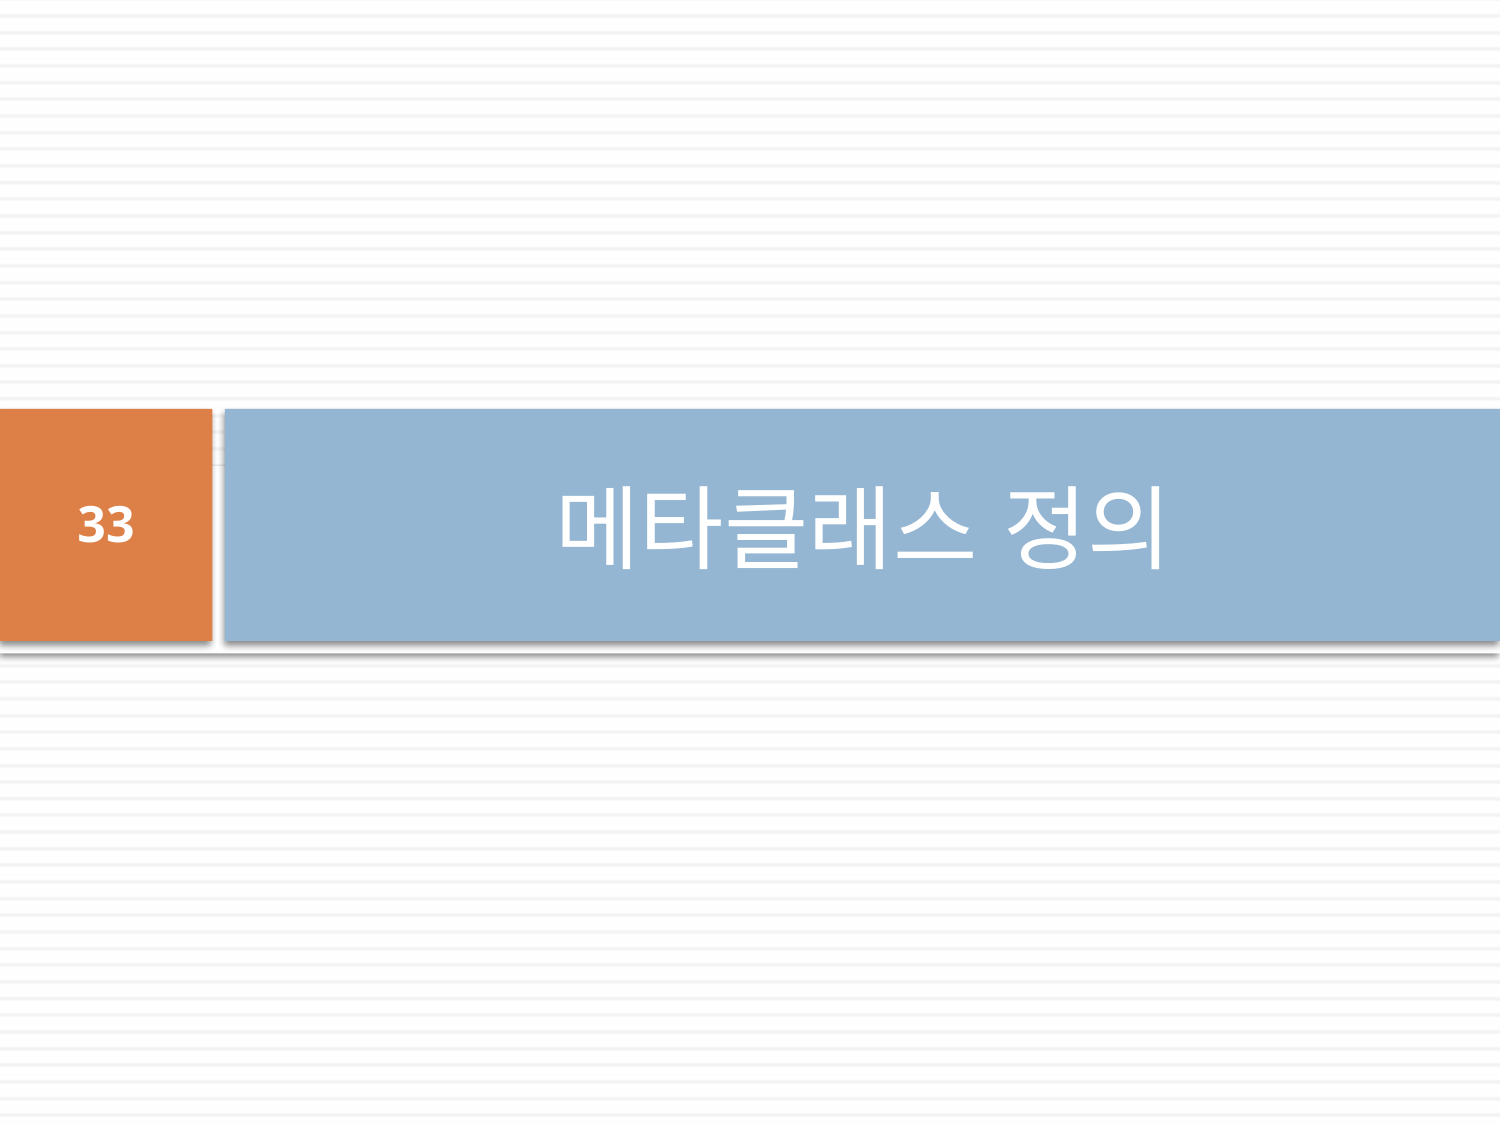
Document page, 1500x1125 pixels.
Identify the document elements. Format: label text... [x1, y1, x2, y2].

slide_number 33 [0, 469, 213, 585]
title 메타클래스 정의 [238, 444, 1489, 607]
